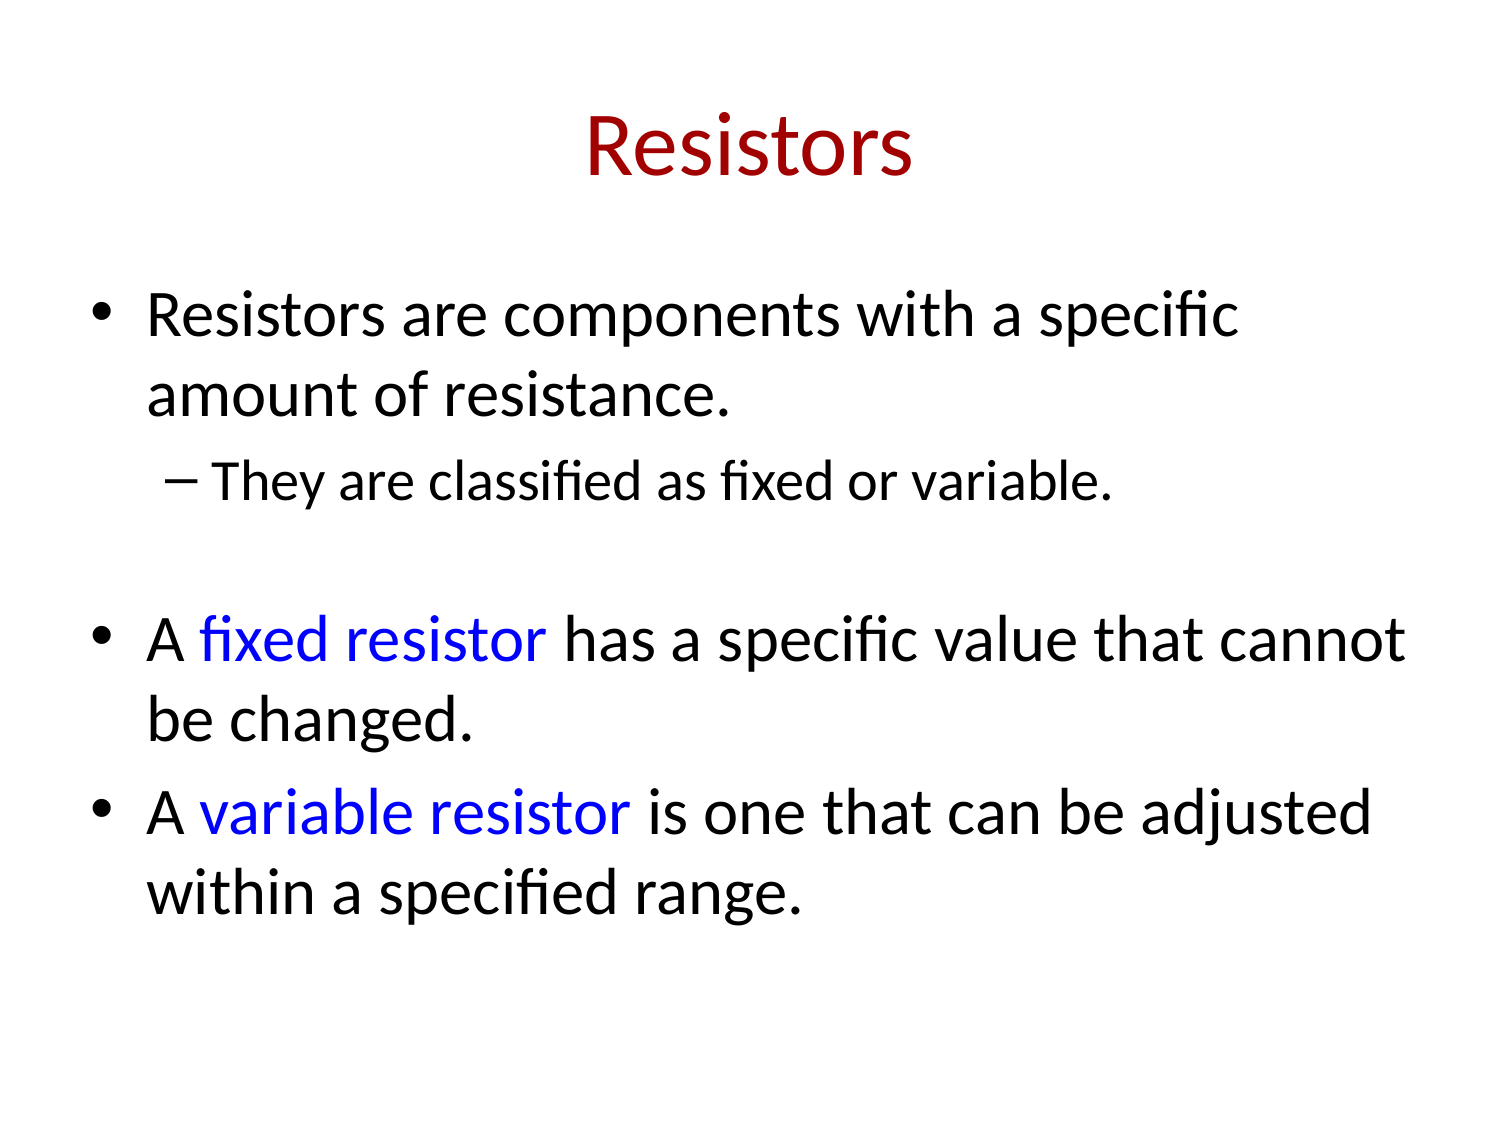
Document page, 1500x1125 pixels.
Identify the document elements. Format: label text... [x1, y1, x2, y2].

title Resistors [75, 45, 1425, 233]
list Resistors are components with a specific amount of resistance. They are classified as fixed or variable. A fixed resistor has a specific value that cannot be changed. A variable resistor is one that can be adjusted within a specified range. [75, 262, 1425, 1005]
